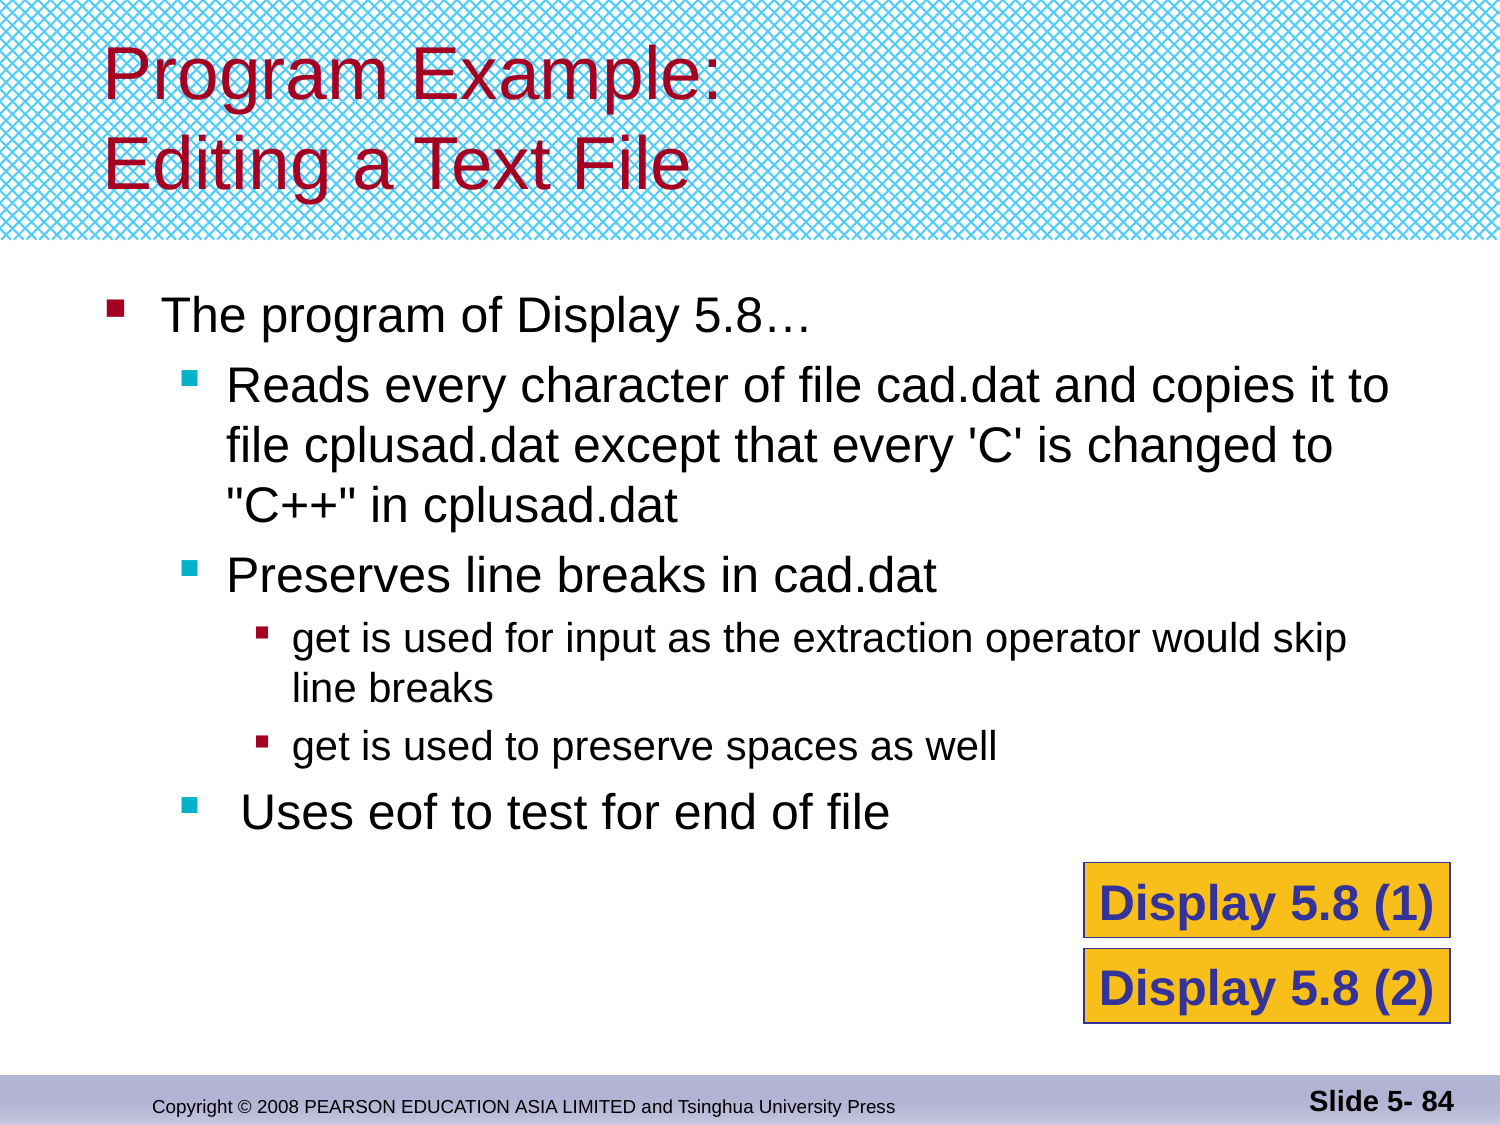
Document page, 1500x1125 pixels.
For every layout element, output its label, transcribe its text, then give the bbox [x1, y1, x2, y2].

text_box Display 5.8 (2) [1083, 948, 1451, 1024]
text_box Display 5.8 (1) [1083, 862, 1451, 938]
title Program Example: Editing a Text File [87, 49, 1450, 213]
slide_number Slide 5- 84 [1156, 1050, 1469, 1125]
list The program of Display 5.8… Reads every character of file cad.dat and copies it to file cplusad.dat except that every 'C' is changed to "C++" in cplusad.dat Preserves line breaks in cad.dat get is used for input as the extraction operator would skip line breaks get is used to preserve spaces as well Uses eof to test for end of file [89, 275, 1450, 1025]
